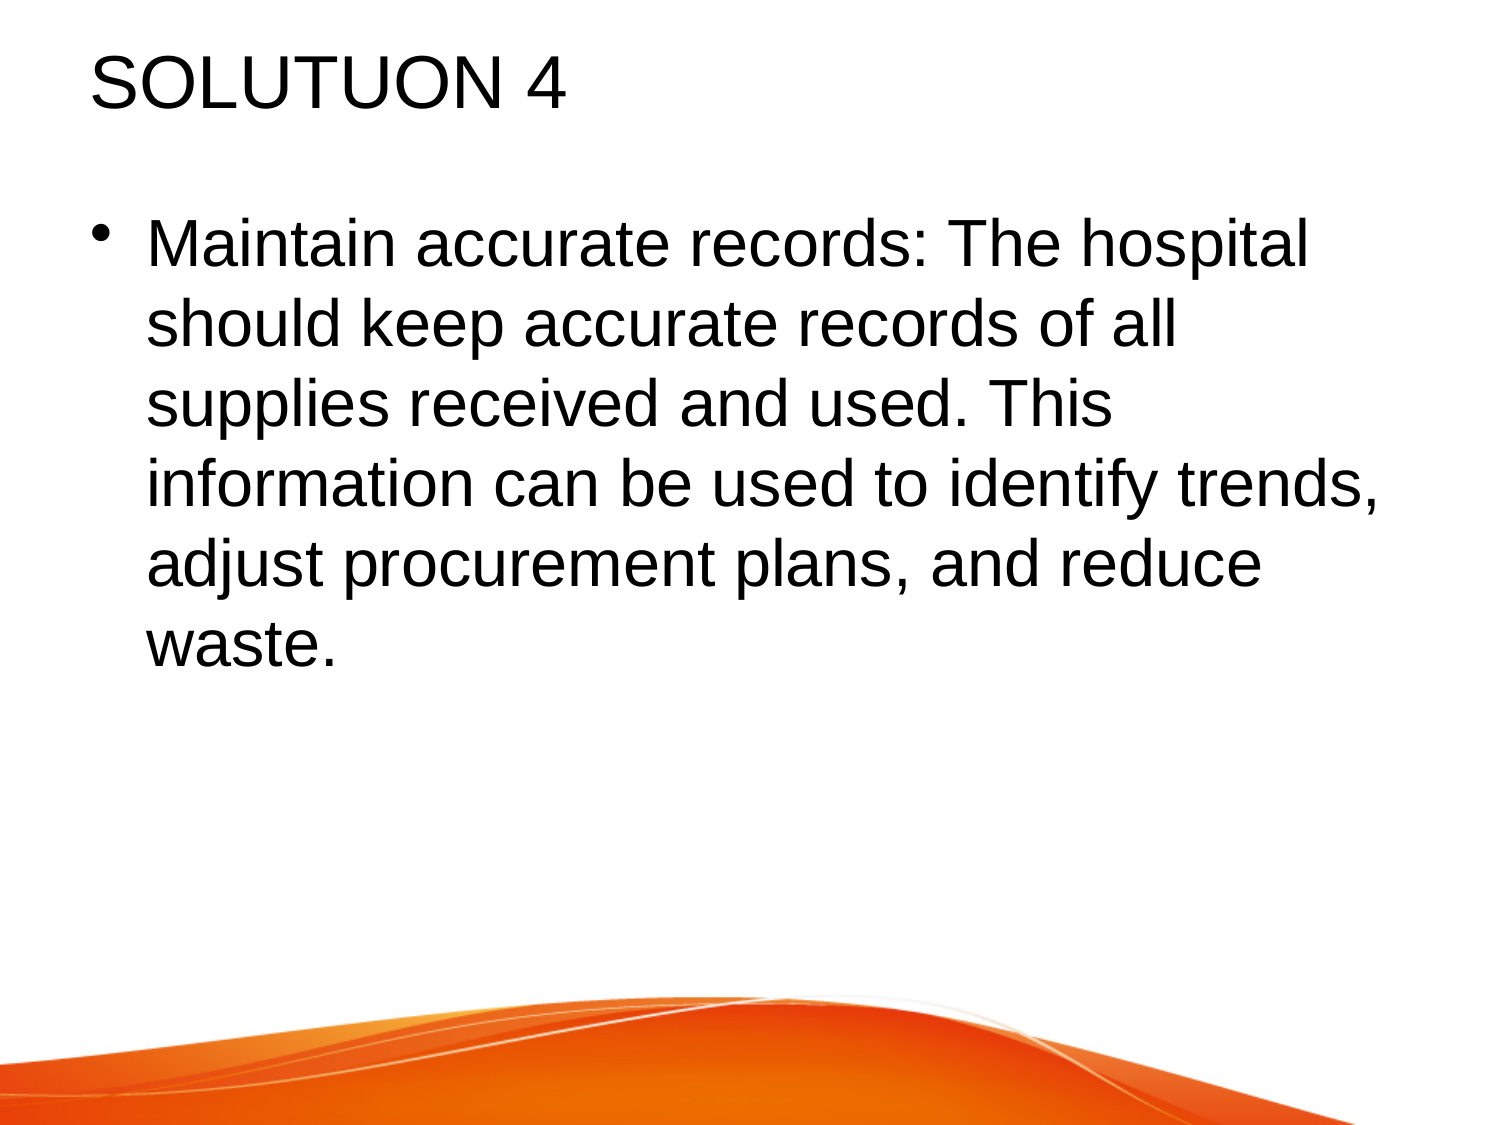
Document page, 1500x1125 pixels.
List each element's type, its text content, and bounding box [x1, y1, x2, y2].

list Maintain accurate records: The hospital should keep accurate records of all supplies received and used. This information can be used to identify trends, adjust procurement plans, and reduce waste. [74, 192, 1426, 1006]
picture [0, 0, 1500, 1125]
title SOLUTUON 4 [74, 30, 1426, 127]
